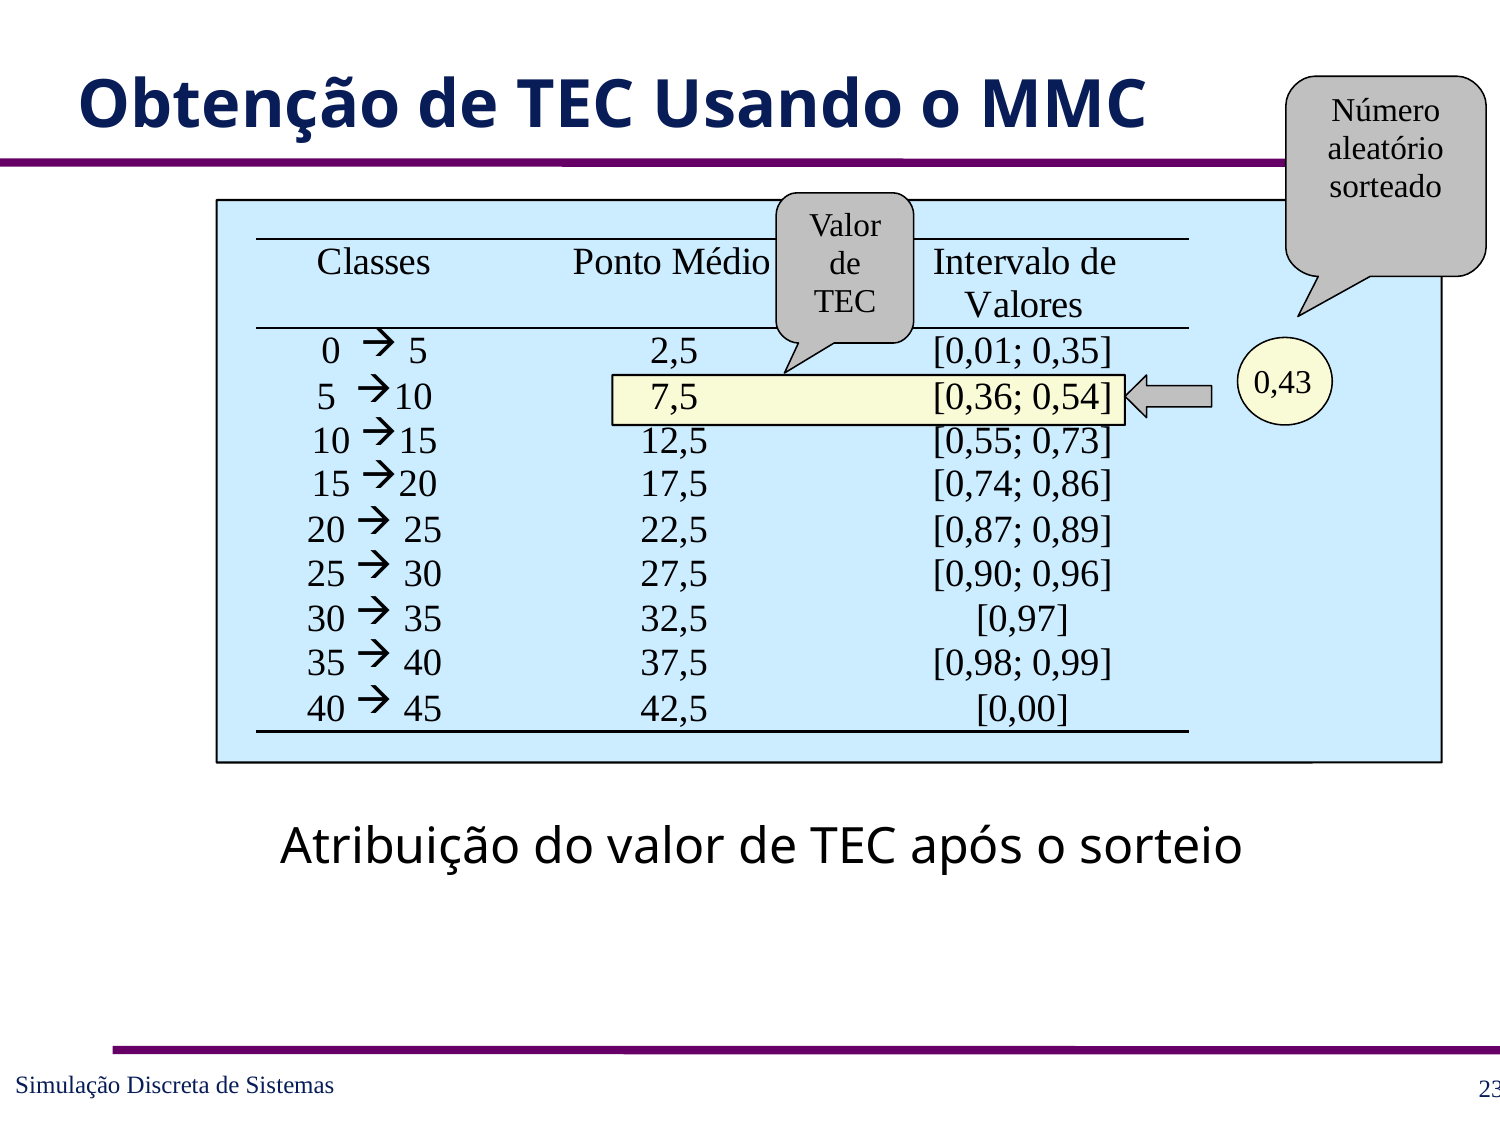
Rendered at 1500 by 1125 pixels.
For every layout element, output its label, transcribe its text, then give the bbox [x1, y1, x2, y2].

title Obtenção de TEC Usando o MMC [62, 43, 1338, 150]
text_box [775, 192, 914, 374]
text_box [216, 200, 770, 235]
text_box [0, 237, 1451, 777]
text_box [918, 200, 1280, 235]
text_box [1285, 75, 1487, 317]
list Atribuição do valor de TEC após o sorteio [99, 812, 1425, 885]
